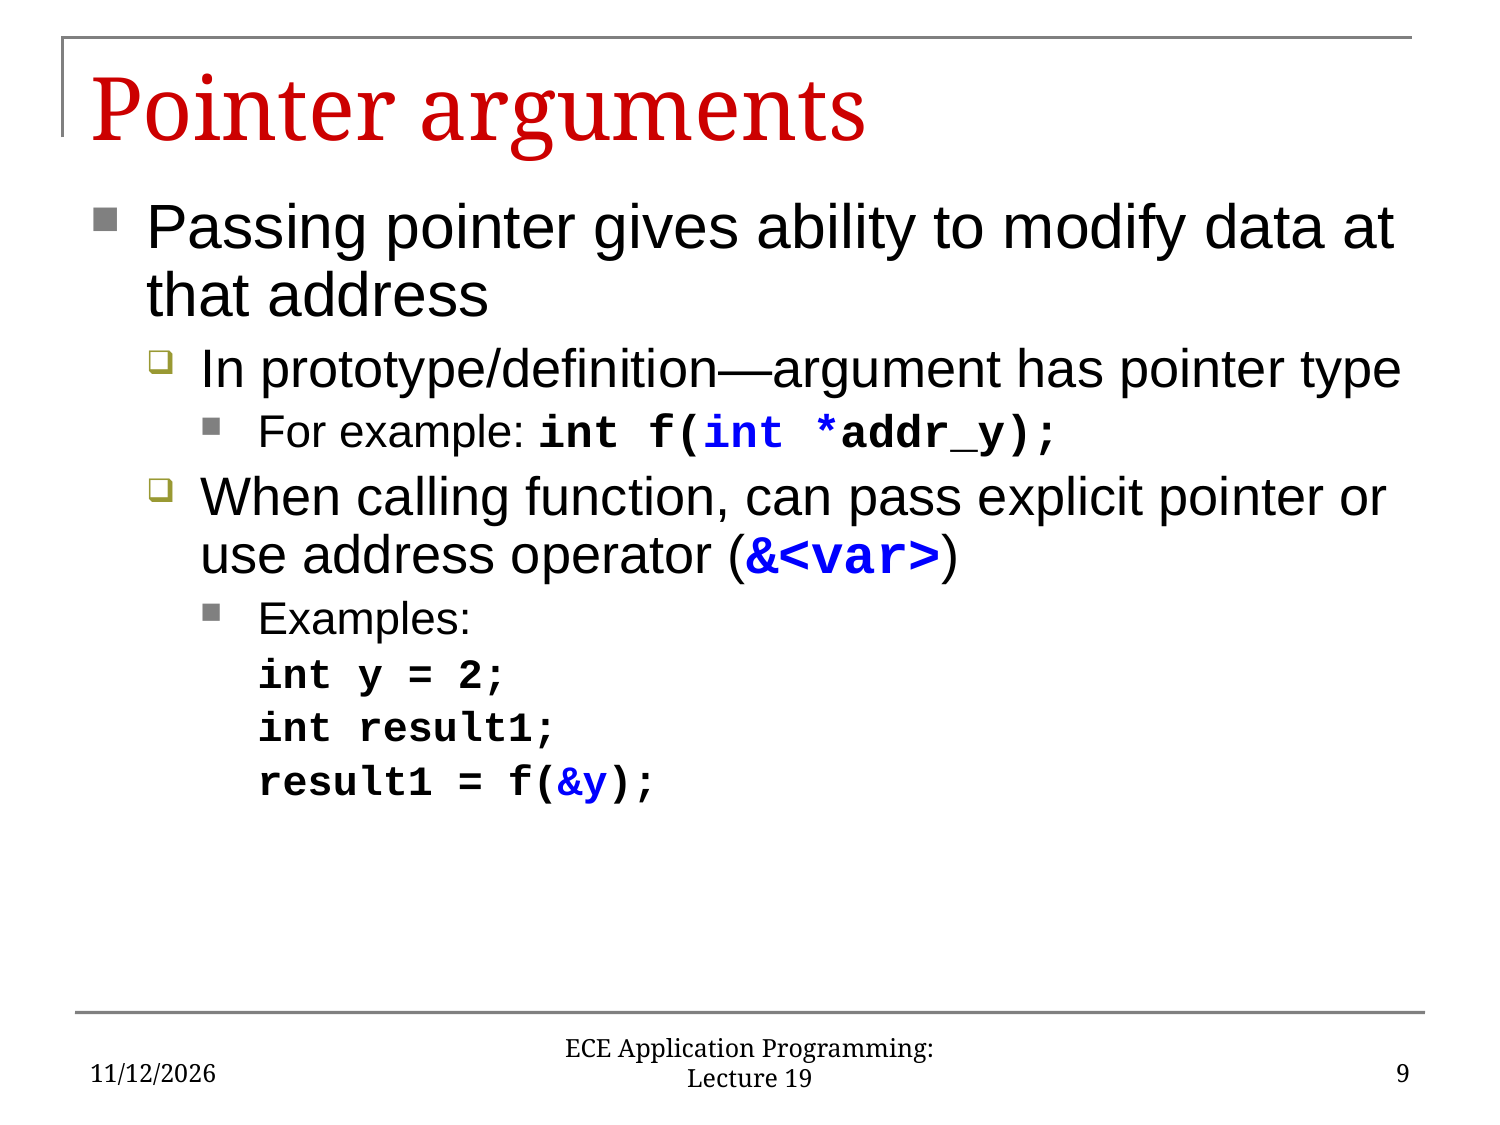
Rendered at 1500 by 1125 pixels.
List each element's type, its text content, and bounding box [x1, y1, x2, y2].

footer ECE Application Programming: Lecture 19 [512, 1024, 988, 1101]
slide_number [74, 1023, 426, 1100]
title Pointer arguments [75, 45, 1425, 163]
list Passing pointer gives ability to modify data at that address In prototype/definition—argument has pointer type For example: int f(int *addr_y); When calling function, can pass explicit pointer or use address operator (&<var>) Examples: int y = 2; int result1; result1 = f(&y); [75, 187, 1425, 1006]
slide_number 9 [1074, 1023, 1426, 1100]
